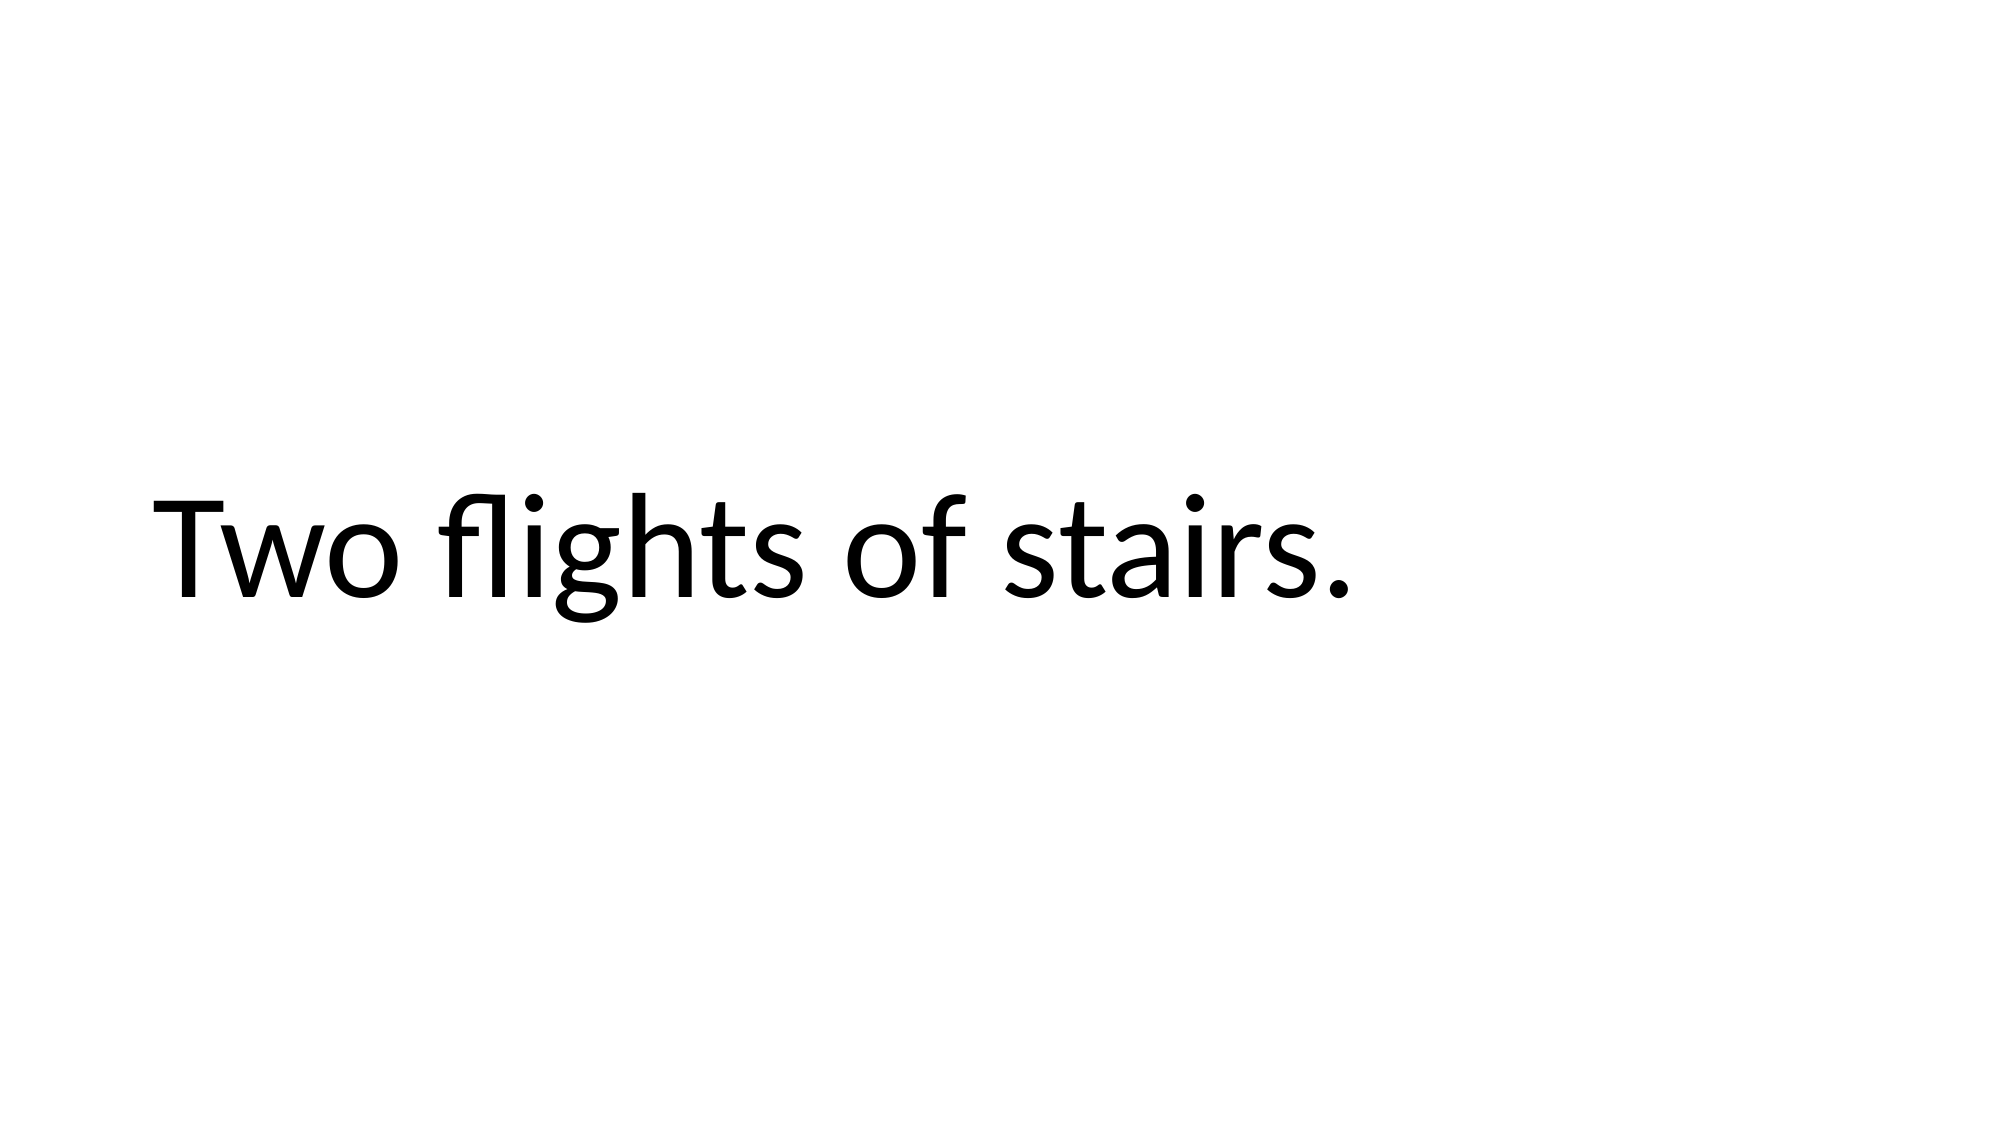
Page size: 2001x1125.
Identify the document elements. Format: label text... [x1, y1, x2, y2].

list Two flights of stairs. [137, 85, 1863, 1014]
